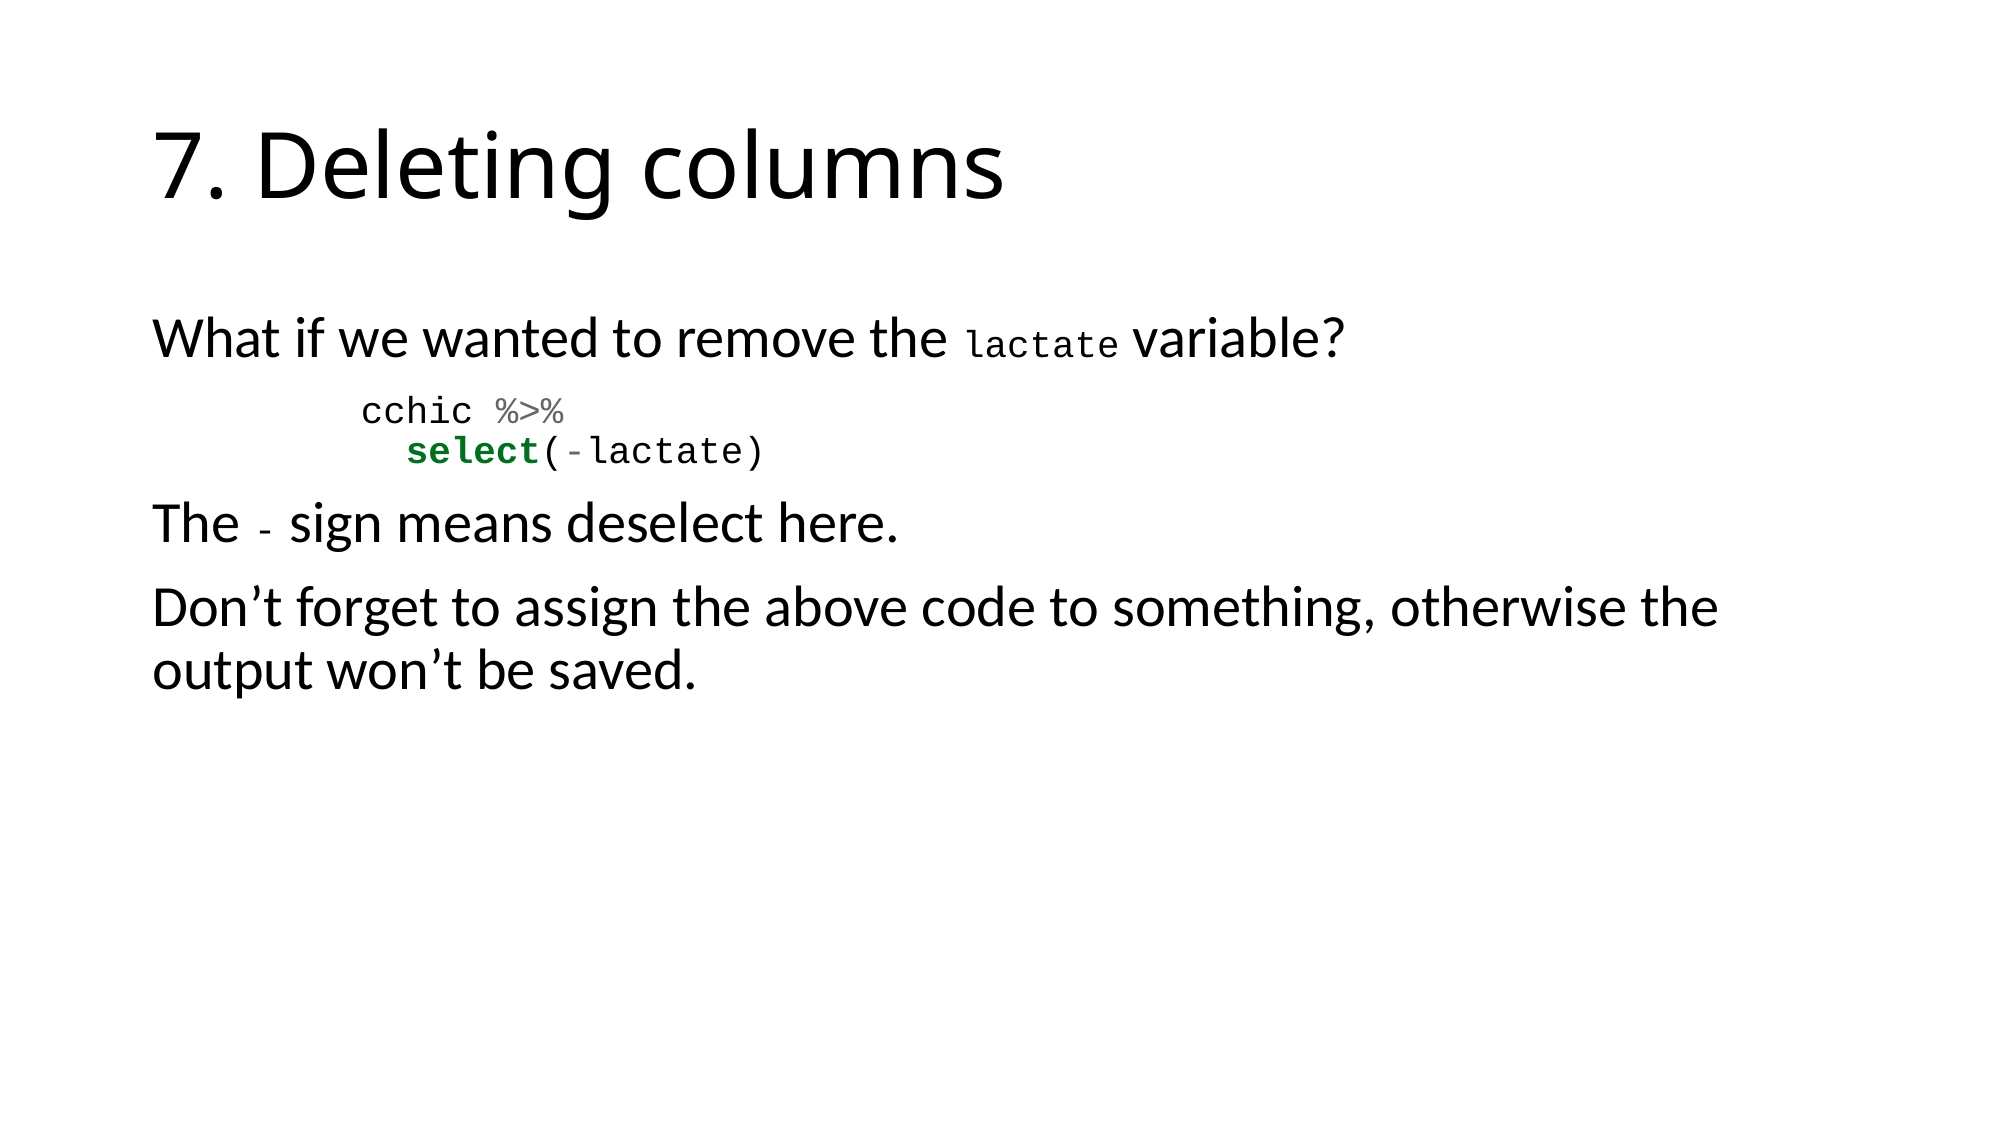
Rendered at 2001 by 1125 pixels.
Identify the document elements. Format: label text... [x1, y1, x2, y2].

list What if we wanted to remove the lactate variable? cchic %>% select(-lactate) The - sign means deselect here. Don’t forget to assign the above code to something, otherwise the output won’t be saved. [137, 299, 1863, 1014]
title 7. Deleting columns [137, 59, 1863, 278]
